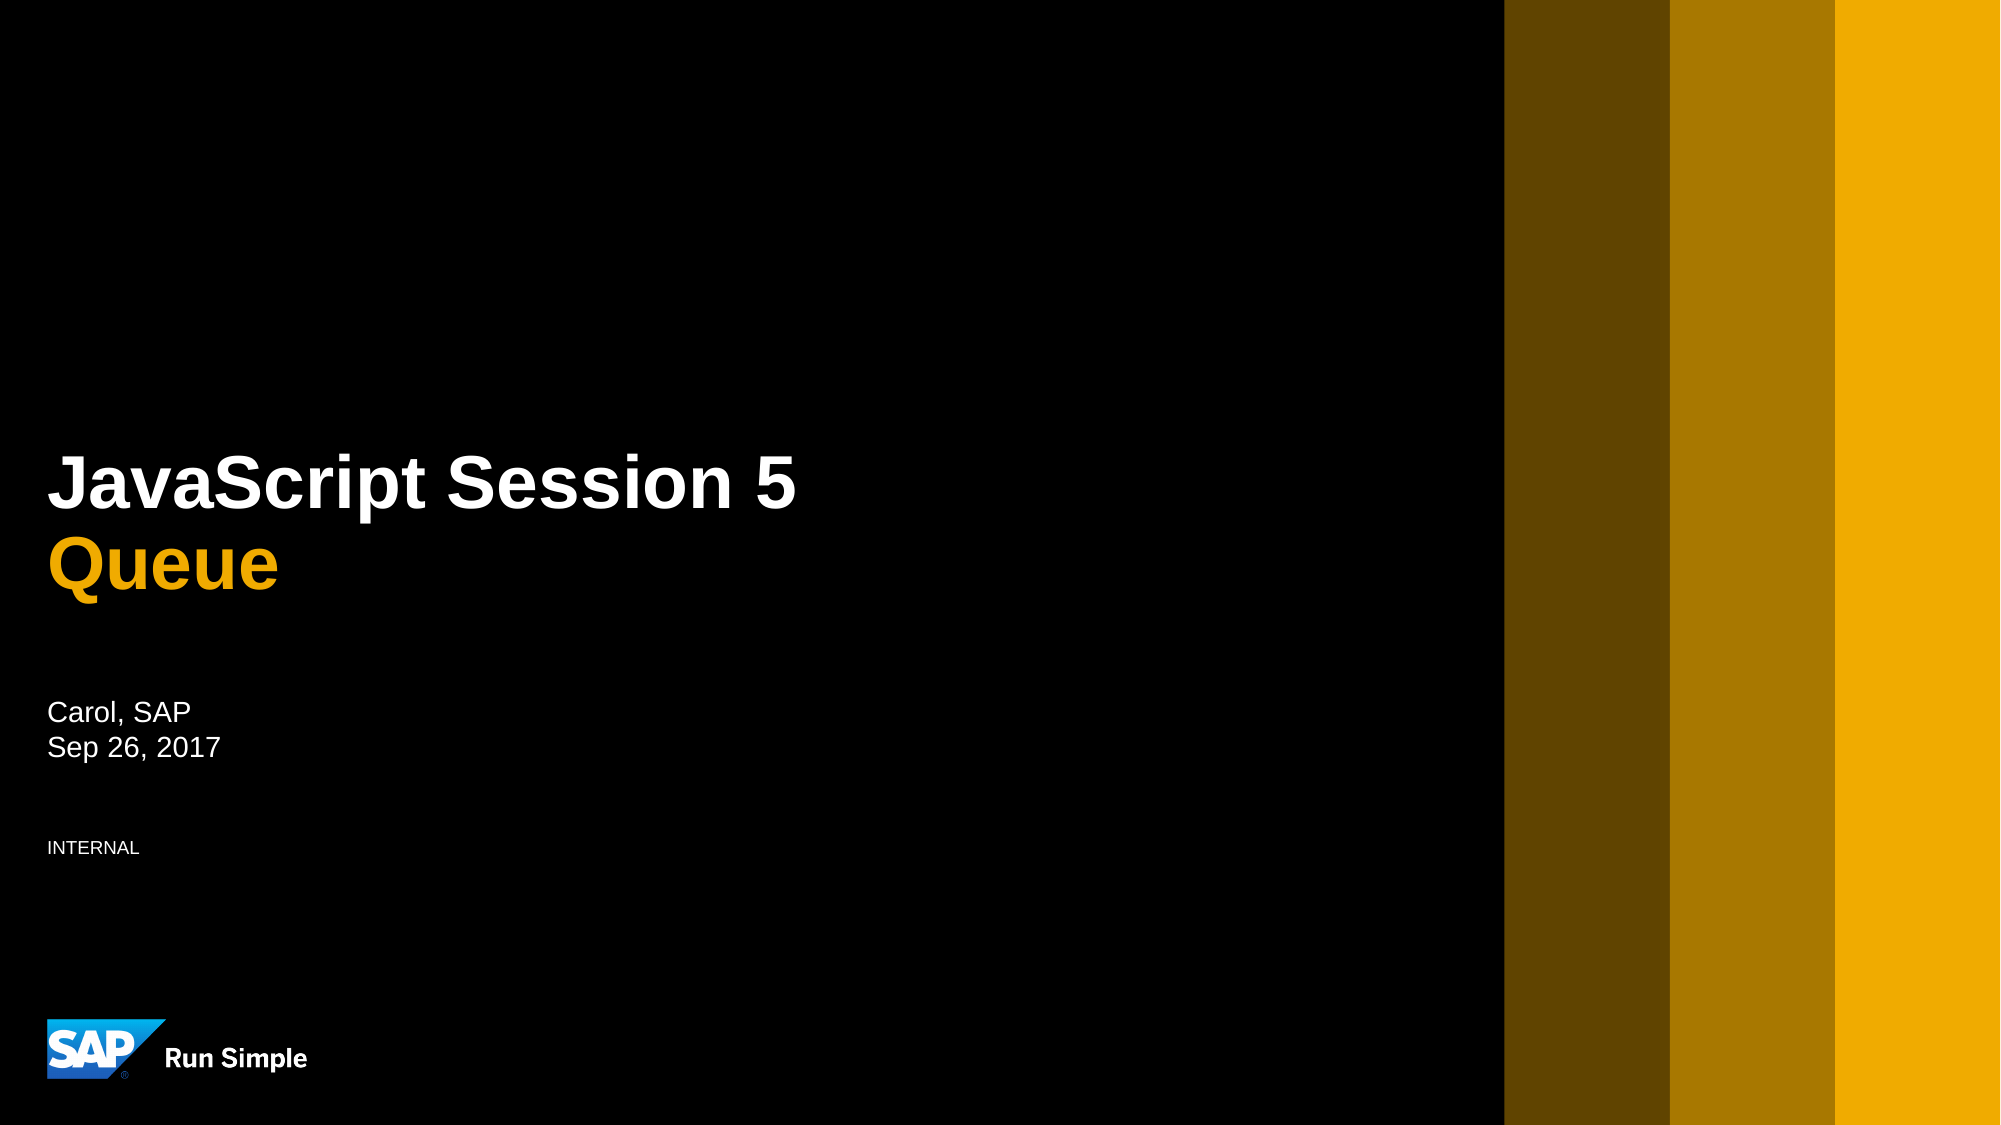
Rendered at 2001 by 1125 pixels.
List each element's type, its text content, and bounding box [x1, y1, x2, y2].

text_box JavaScript Session 5 Queue [47, 443, 898, 606]
text_box Carol, SAP Sep 26, 2017 [47, 693, 836, 764]
picture [47, 1019, 307, 1079]
